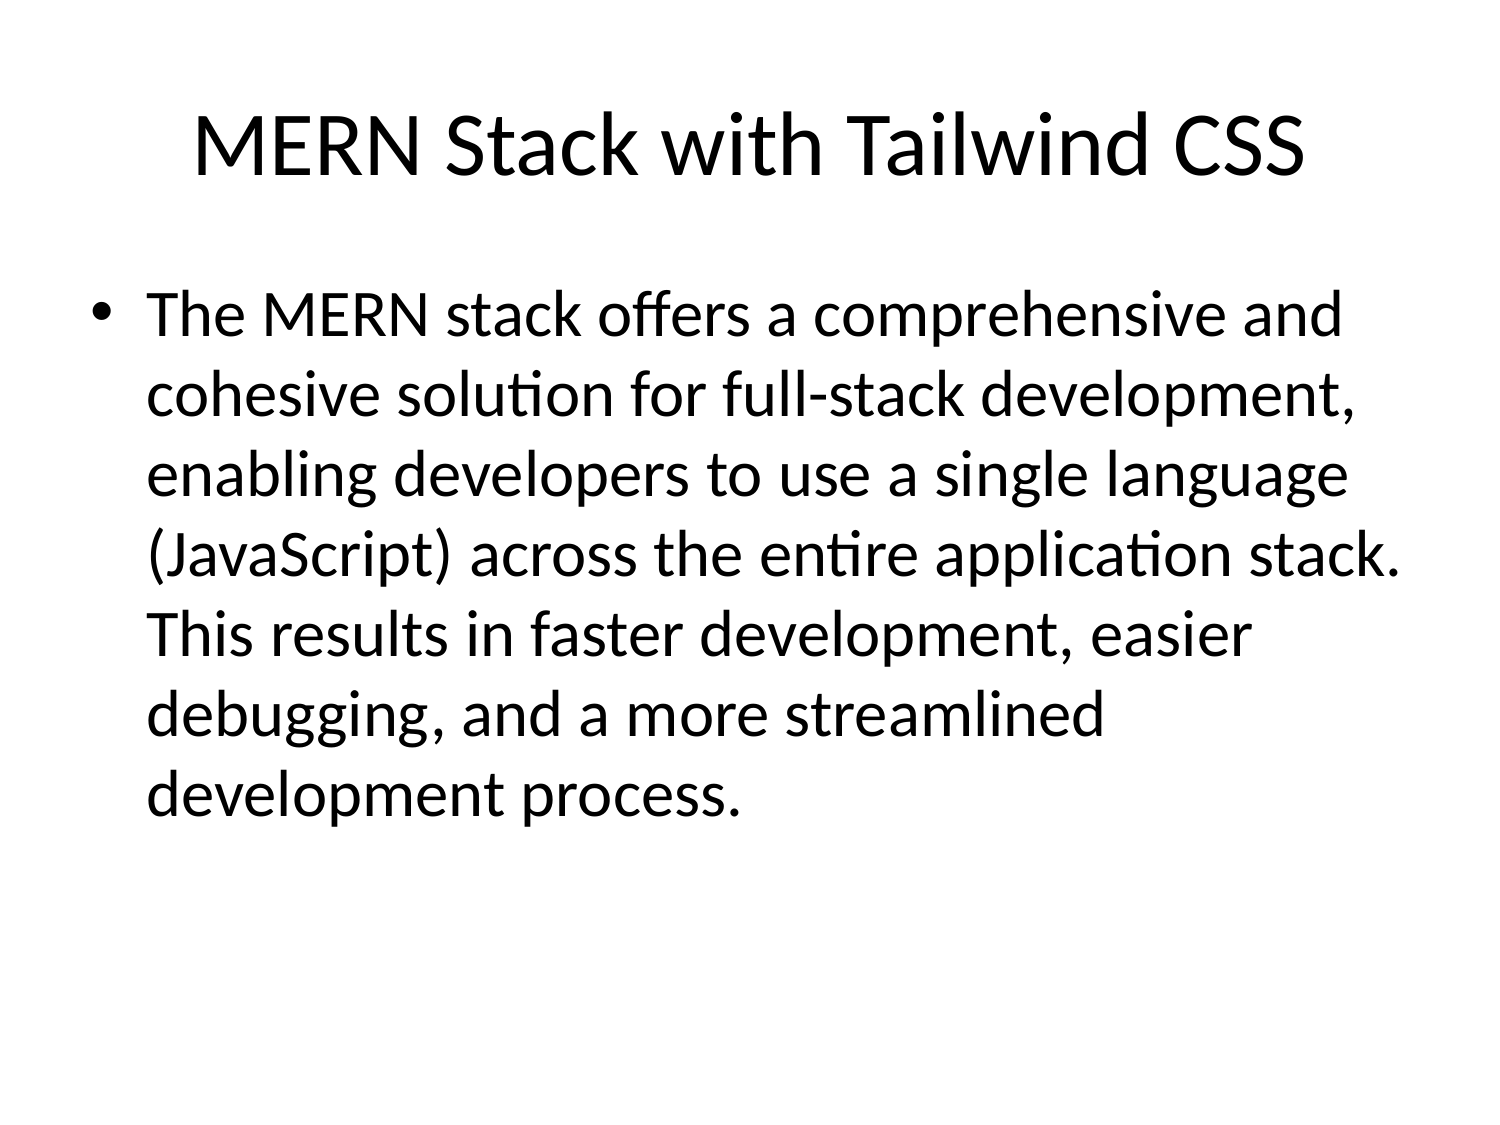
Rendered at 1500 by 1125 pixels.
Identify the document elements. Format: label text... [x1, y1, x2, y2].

title MERN Stack with Tailwind CSS [75, 45, 1425, 233]
list The MERN stack offers a comprehensive and cohesive solution for full-stack development, enabling developers to use a single language (JavaScript) across the entire application stack. This results in faster development, easier debugging, and a more streamlined development process. [75, 262, 1425, 1005]
